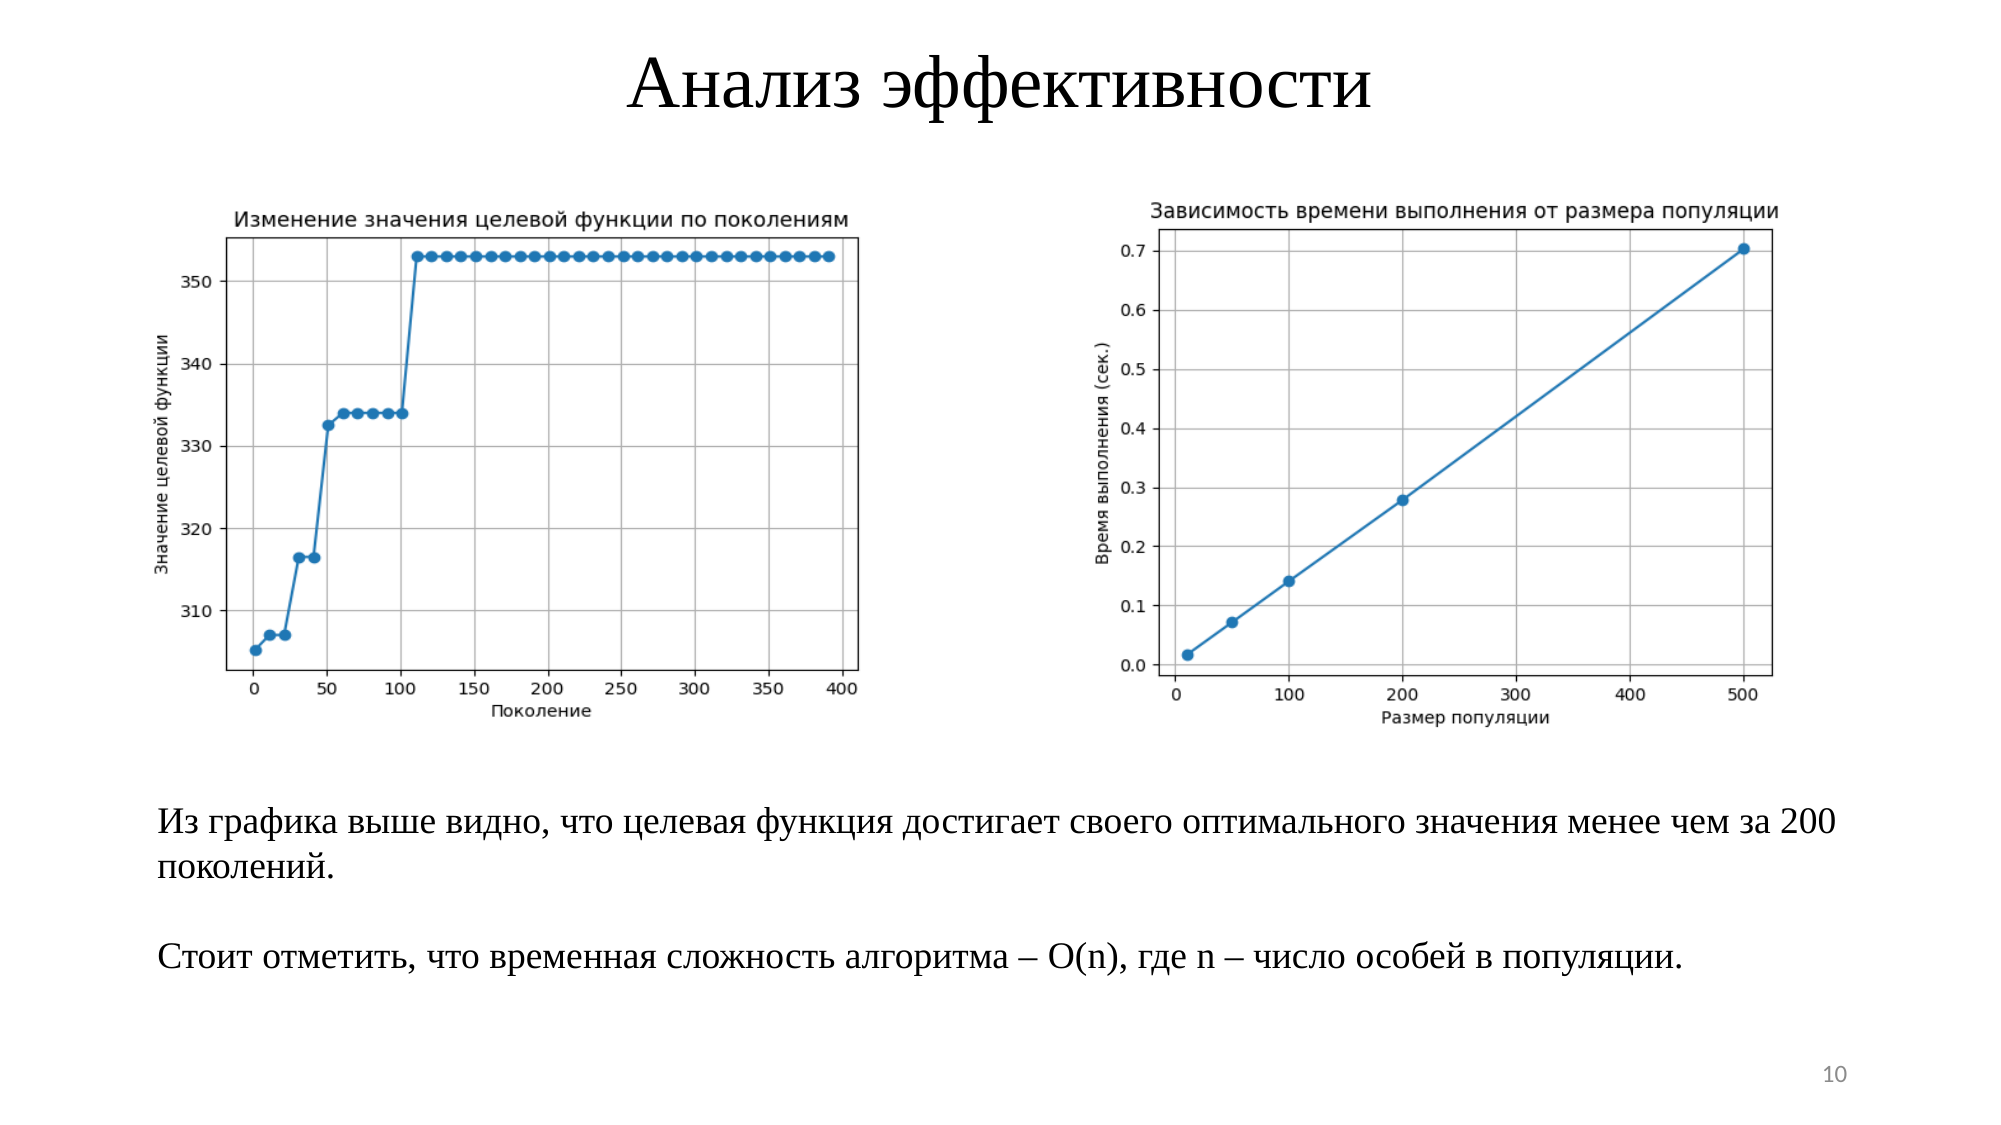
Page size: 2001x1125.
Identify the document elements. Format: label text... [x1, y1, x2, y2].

title Анализ эффективности [137, 26, 1863, 139]
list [142, 194, 910, 732]
slide_number 10 [1412, 1042, 1863, 1103]
picture [1071, 194, 1804, 732]
text_box Из графика выше видно, что целевая функция достигает своего оптимального значения менее чем за 200 поколений. Стоит отметить, что временная сложность алгоритма – O(n), где n – число особей в популяции. [142, 789, 1882, 984]
